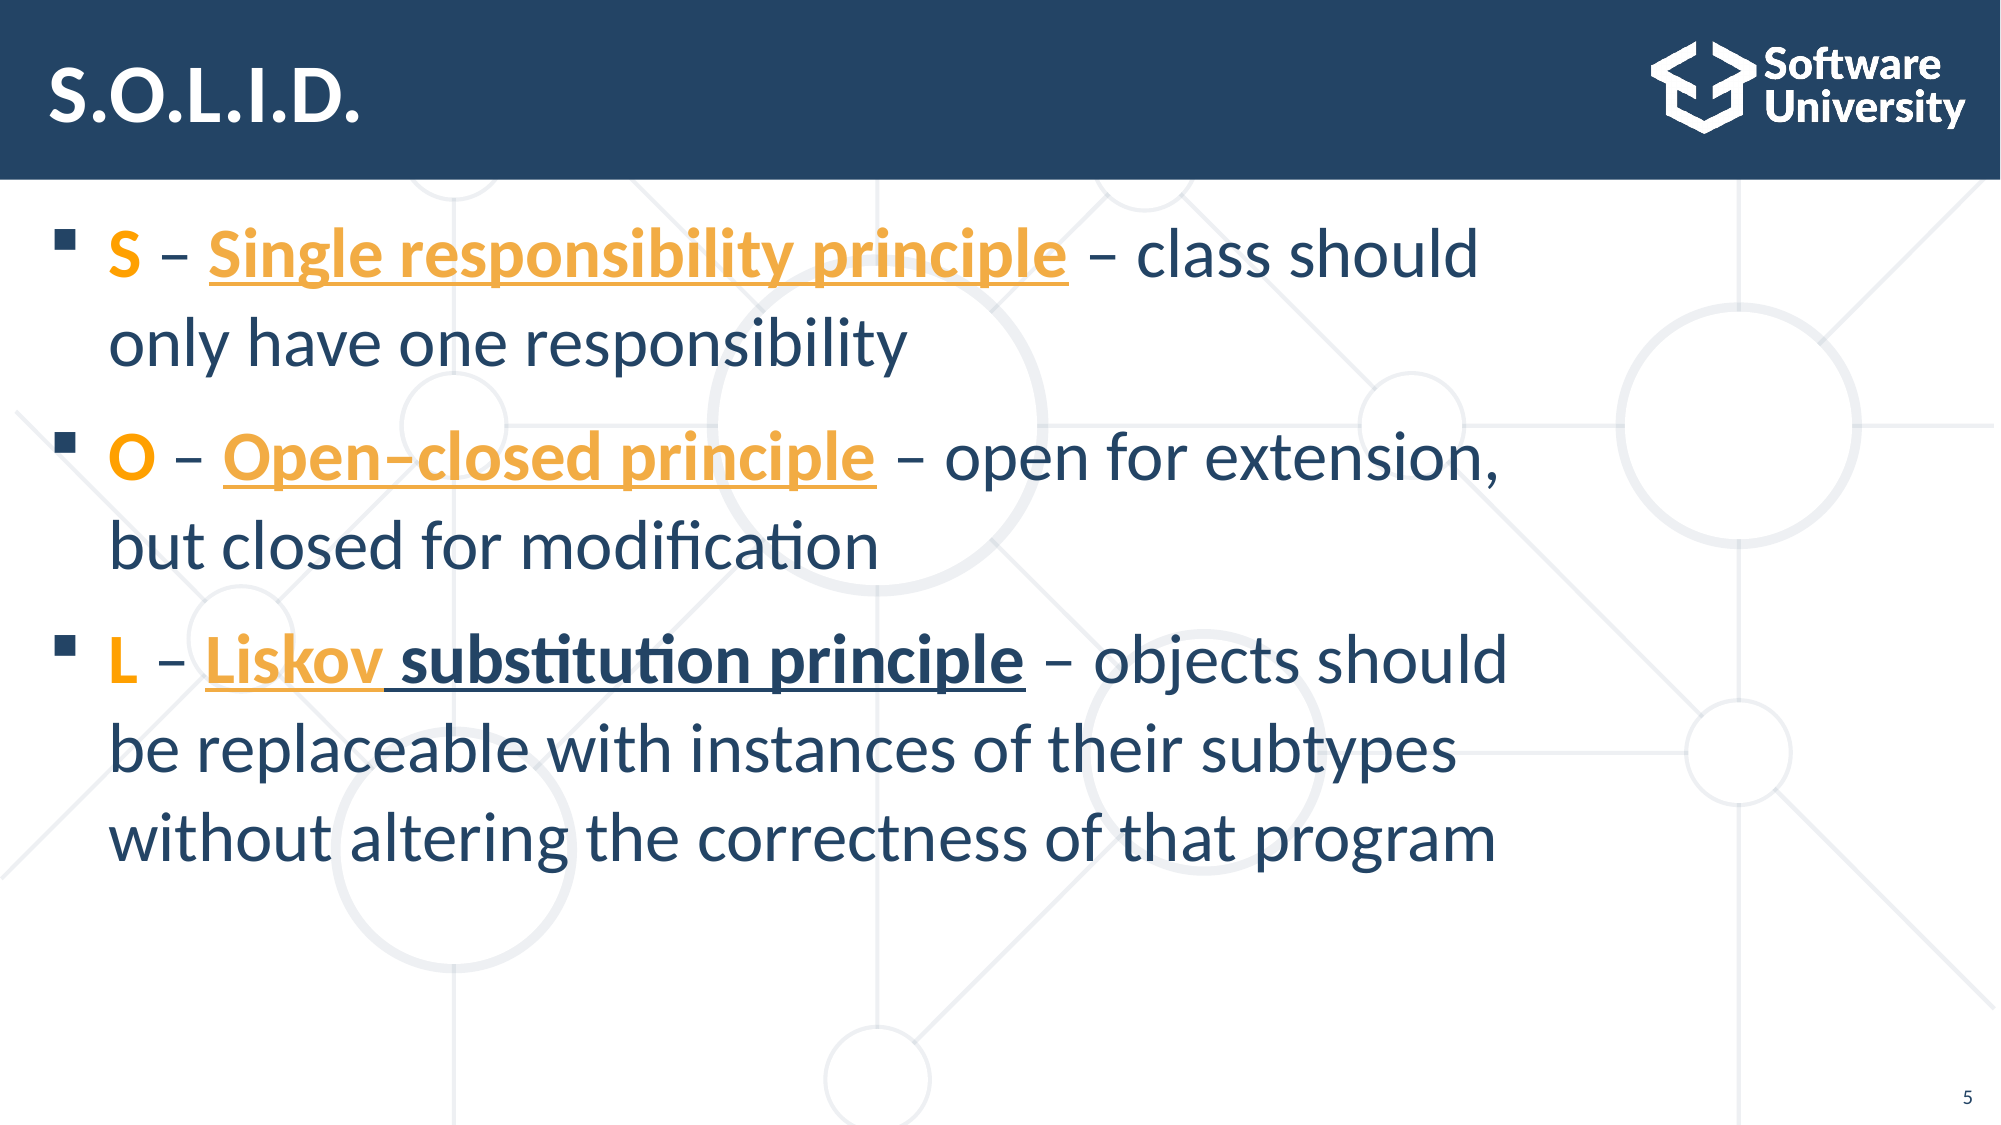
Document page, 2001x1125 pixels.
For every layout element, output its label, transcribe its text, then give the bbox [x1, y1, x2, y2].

slide_number 5 [1927, 1067, 1989, 1117]
list S – Single responsibility principle – class should only have one responsibility O – Open–closed principle – open for extension, but closed for modification L – Liskov substitution principle – objects should be replaceable with instances of their subtypes without altering the correctness of that program [31, 196, 1970, 1104]
picture [1651, 41, 1966, 134]
title S.O.L.I.D. [31, 16, 1625, 162]
